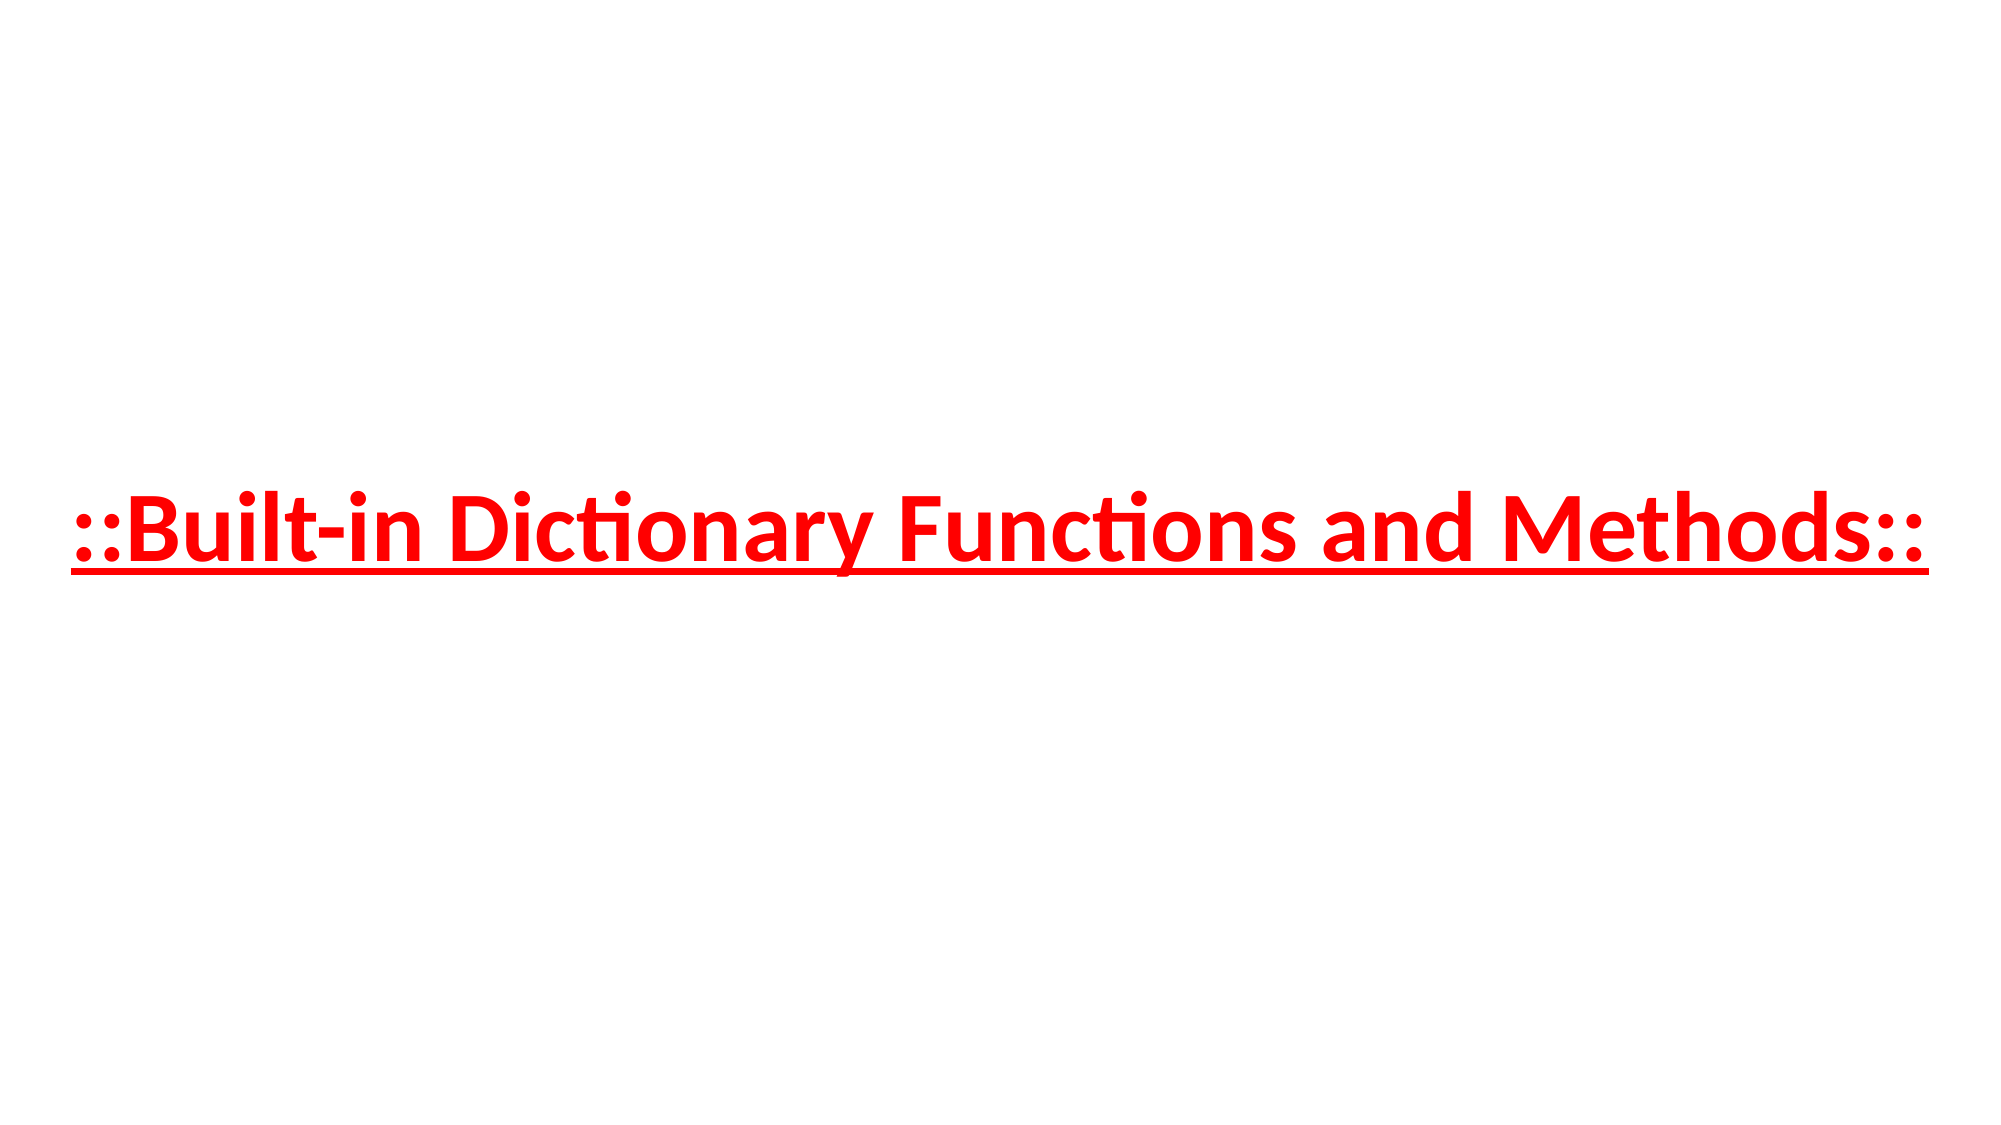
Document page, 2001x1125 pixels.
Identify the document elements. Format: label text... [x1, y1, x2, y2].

list ::Built-in Dictionary Functions and Methods:: [0, 468, 2000, 660]
